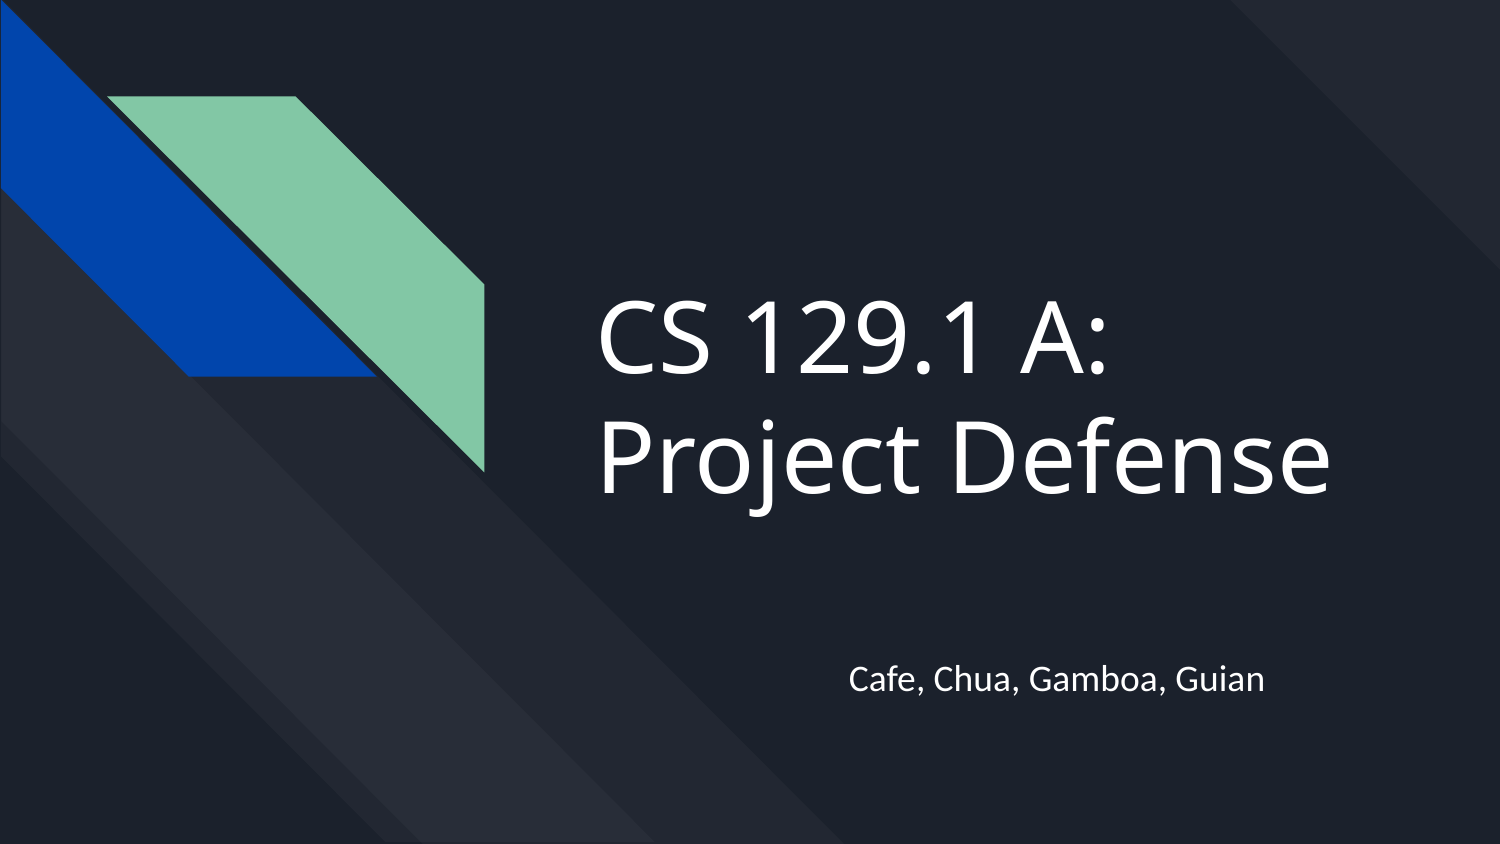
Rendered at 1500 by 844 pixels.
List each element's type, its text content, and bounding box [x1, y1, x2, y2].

title CS 129.1 A: Project Defense [580, 258, 1404, 518]
subtitle Cafe, Chua, Gamboa, Guian [833, 643, 1404, 727]
